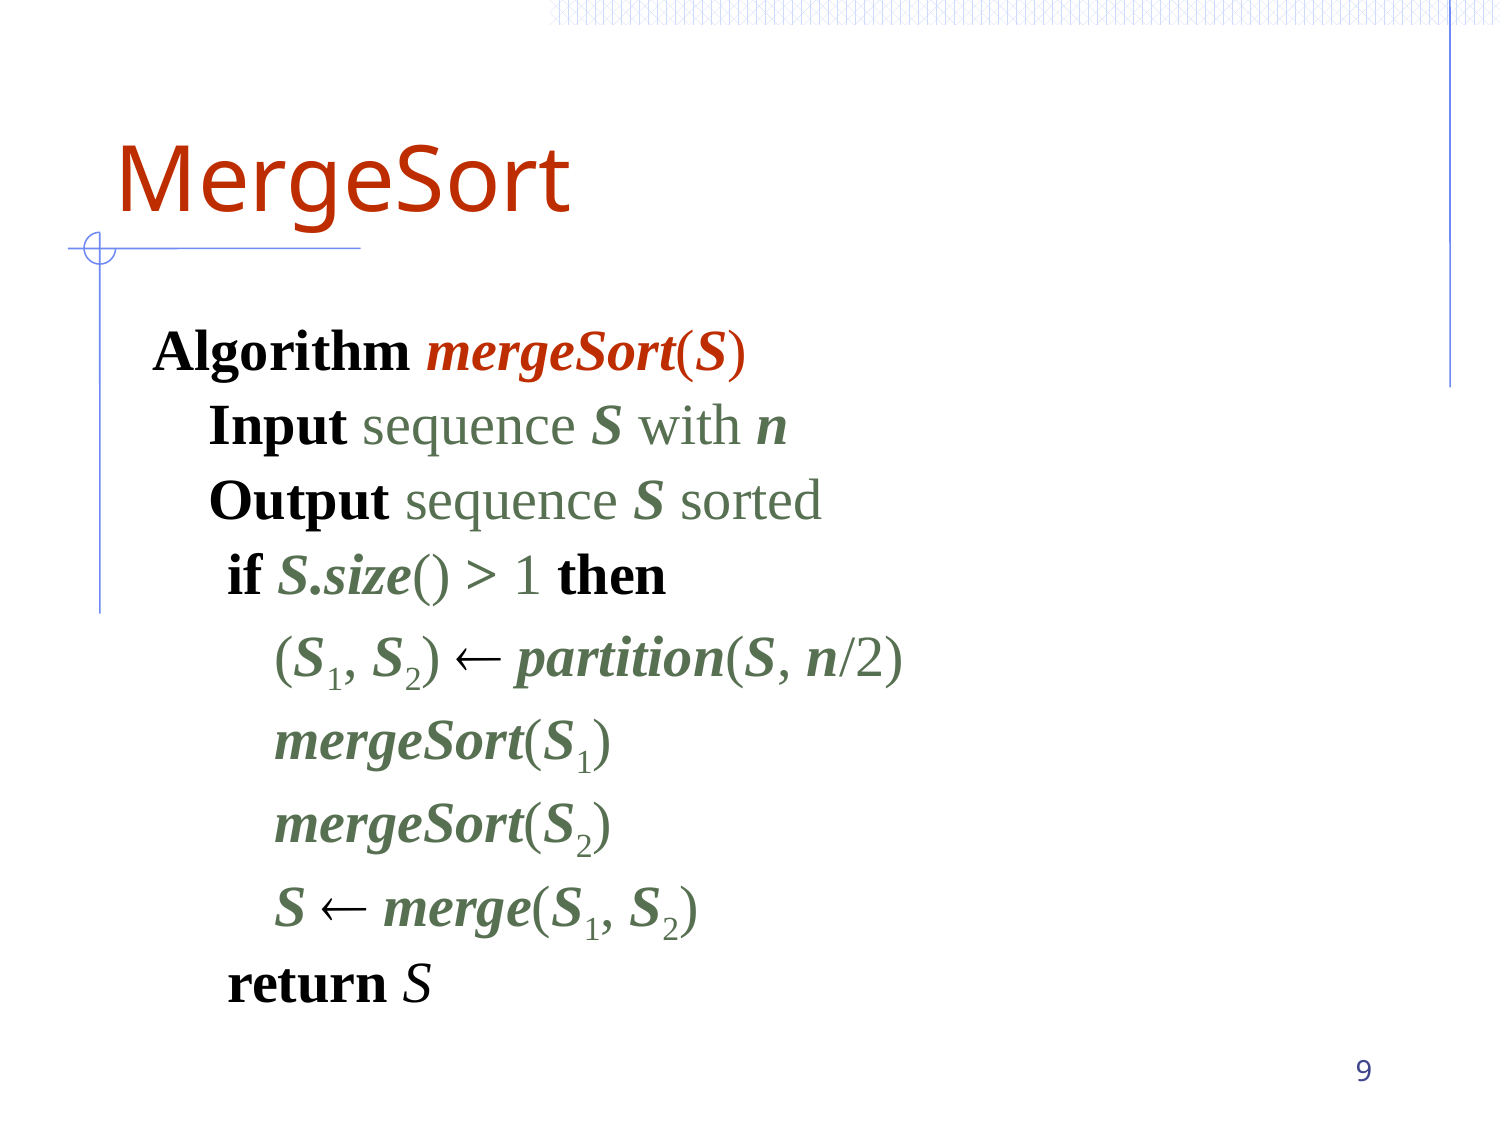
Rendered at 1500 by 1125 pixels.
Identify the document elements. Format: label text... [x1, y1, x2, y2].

title MergeSort [99, 50, 1375, 238]
list Algorithm mergeSort(S) Input sequence S with n Output sequence S sorted if S.size() > 1 then (S1, S2)  partition(S, n/2) mergeSort(S1) mergeSort(S2) S  merge(S1, S2) return S [137, 312, 1413, 988]
slide_number 9 [1074, 1025, 1388, 1100]
